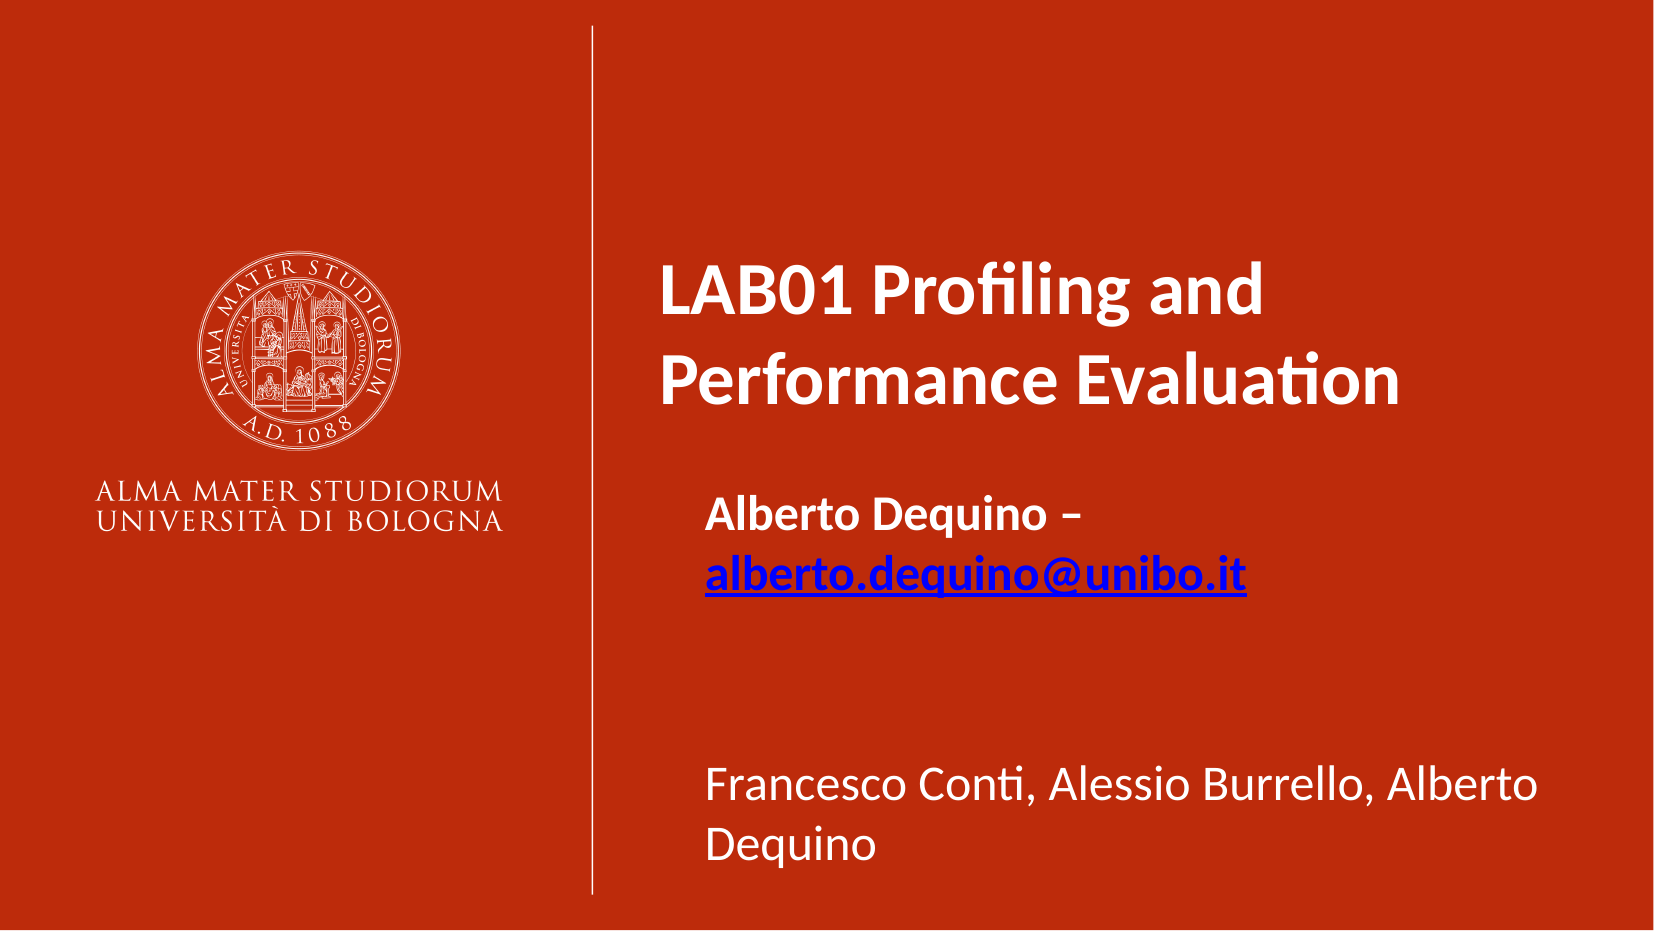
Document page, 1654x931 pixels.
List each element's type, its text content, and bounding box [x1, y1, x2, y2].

list LAB01 Profiling and Performance Evaluation [644, 22, 1582, 638]
picture [32, 211, 565, 582]
text_box Alberto Dequino – alberto.dequino@unibo.it Francesco Conti, Alessio Burrello, Alberto Dequino [689, 472, 1582, 750]
